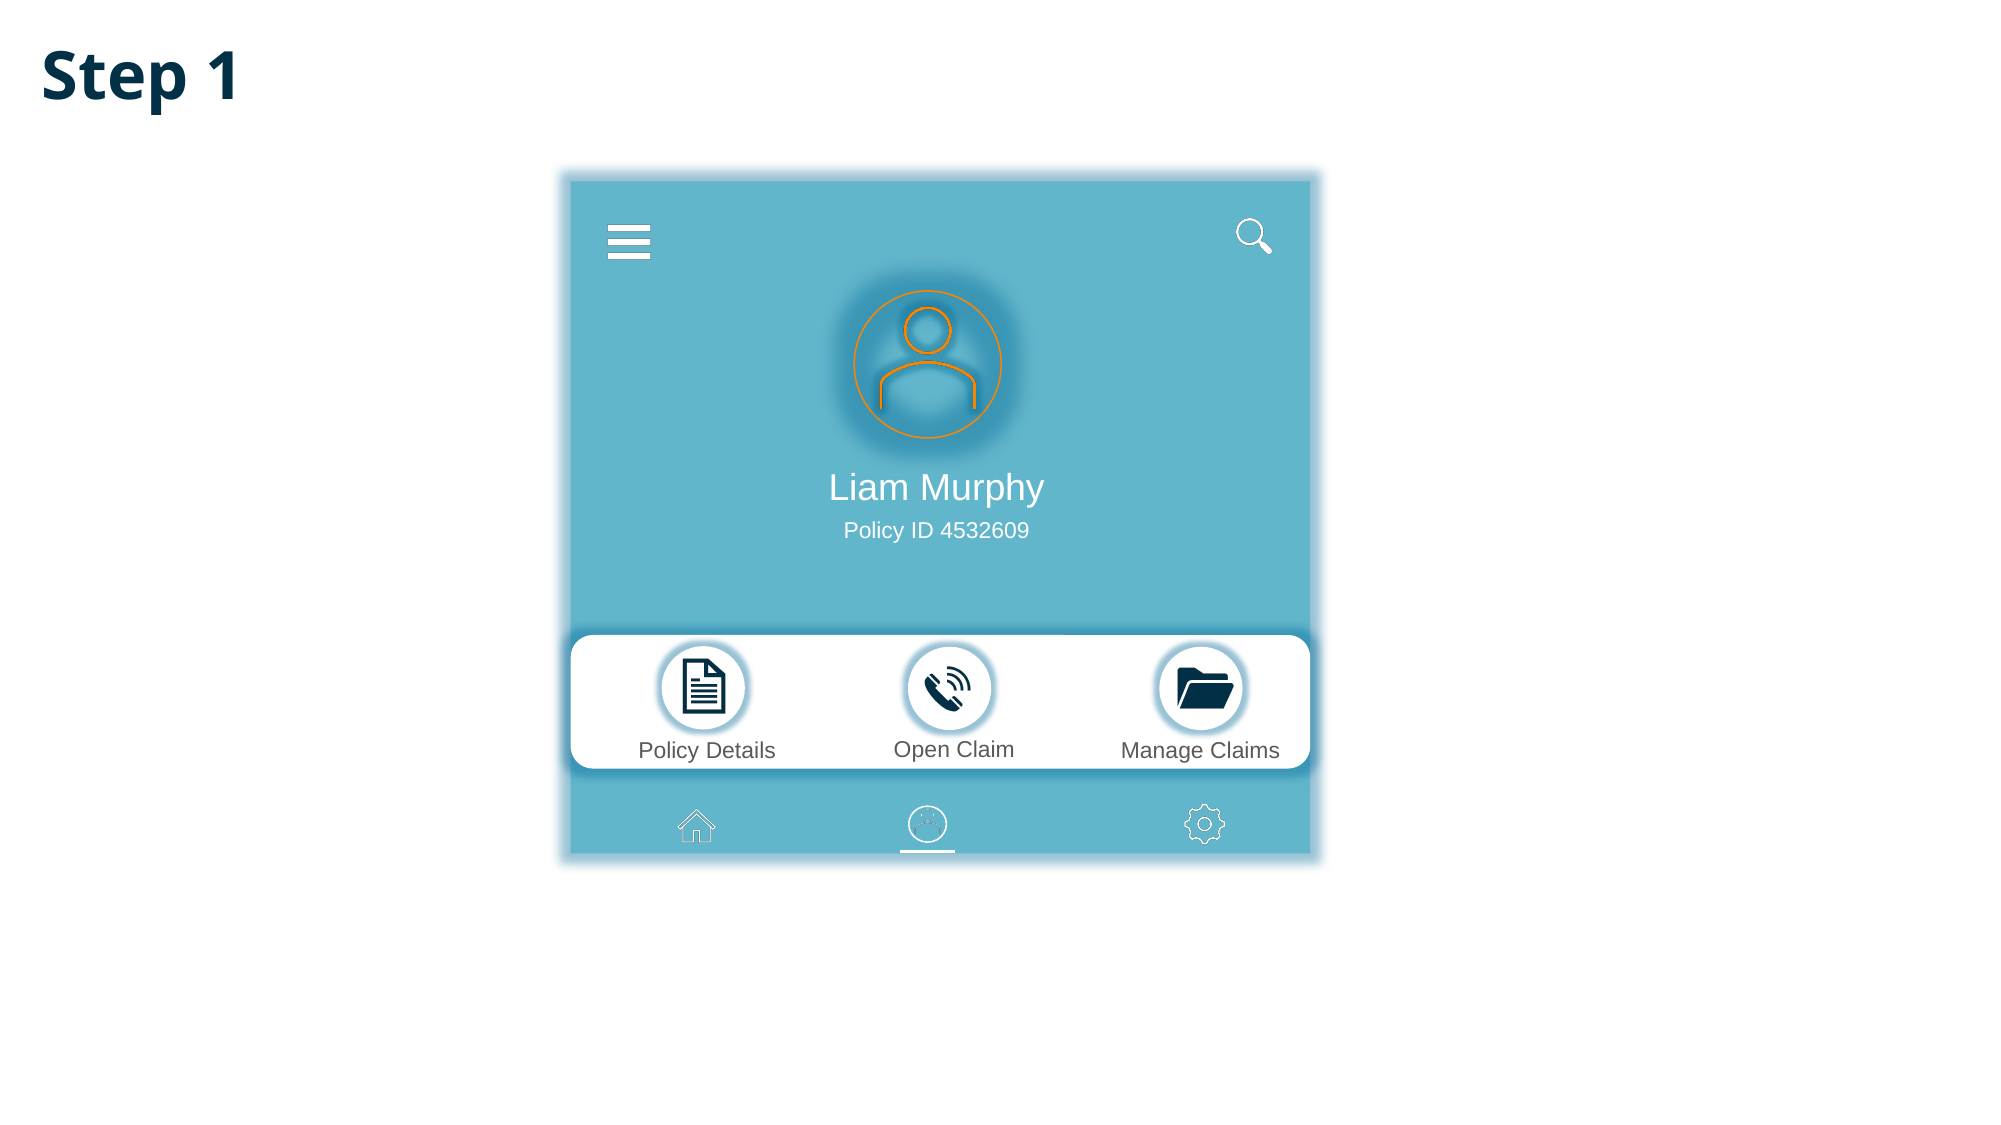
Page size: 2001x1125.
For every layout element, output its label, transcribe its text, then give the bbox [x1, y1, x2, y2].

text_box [908, 803, 947, 843]
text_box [853, 284, 1002, 439]
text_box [877, 646, 1032, 771]
text_box [569, 180, 1312, 625]
picture [674, 802, 719, 848]
text_box [569, 780, 1312, 855]
text_box [569, 633, 1312, 771]
picture [1231, 213, 1277, 259]
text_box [1104, 646, 1297, 772]
title Step 1 [26, 11, 1752, 145]
picture [601, 213, 658, 270]
text_box Liam Murphy [813, 455, 1060, 516]
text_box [621, 645, 793, 772]
text_box Policy ID 4532609 [828, 508, 1045, 551]
picture [1176, 795, 1233, 852]
